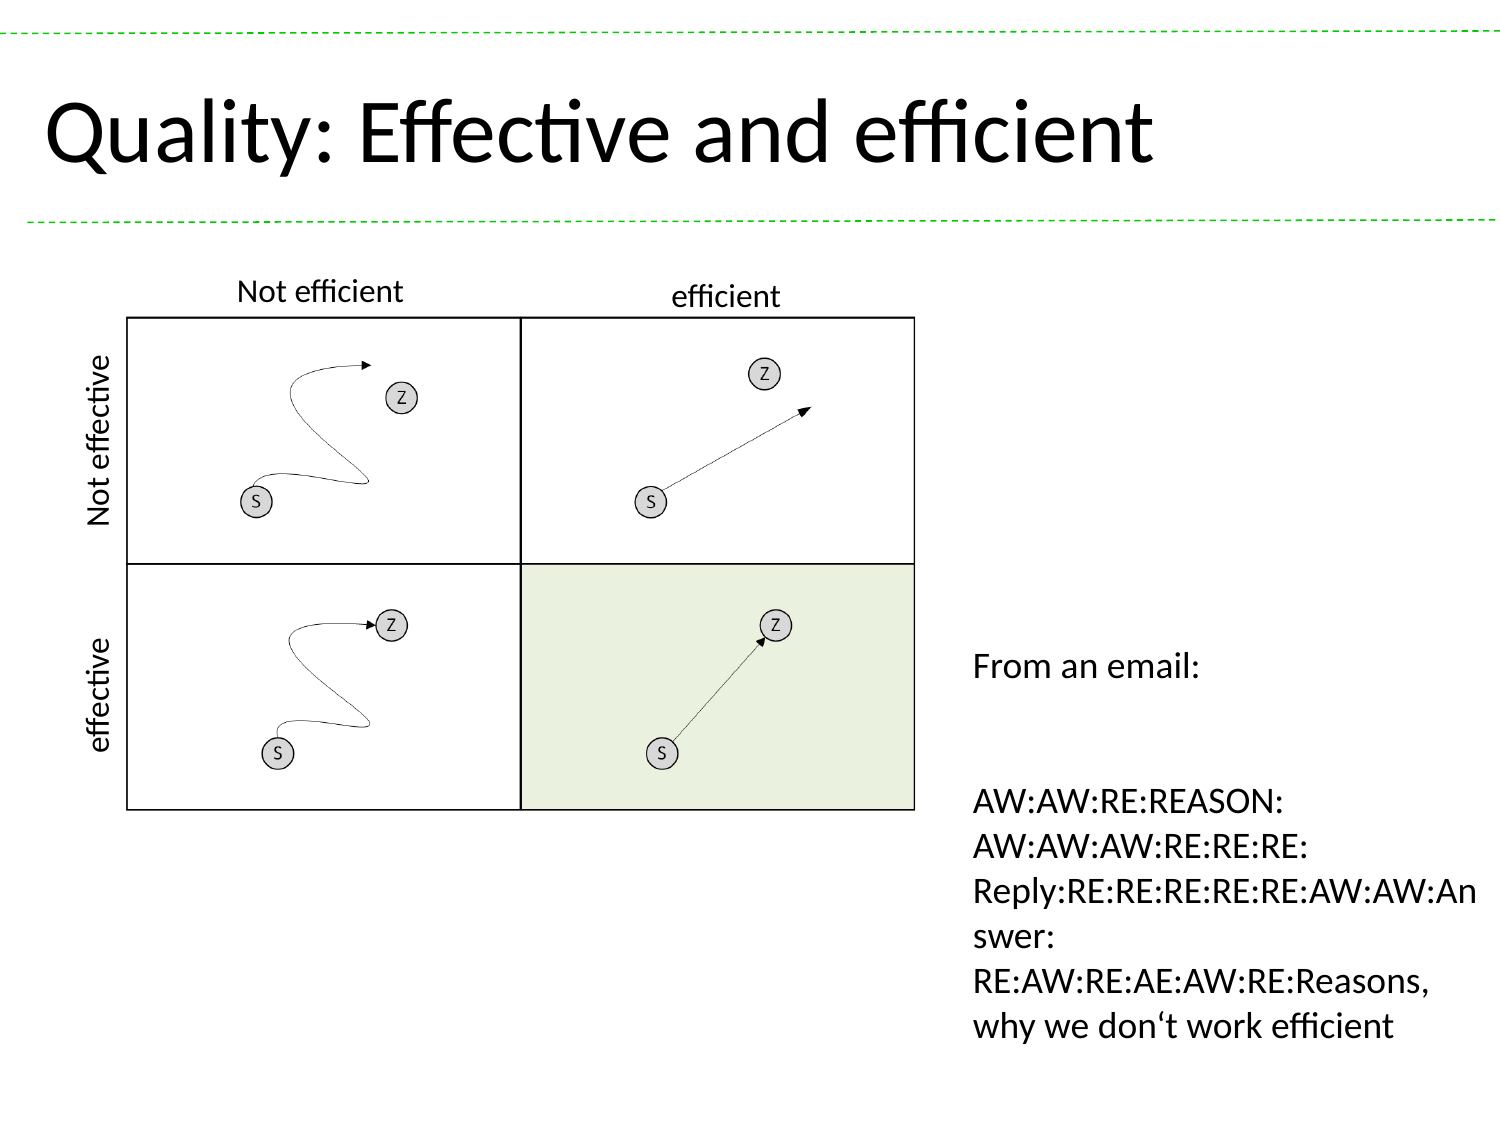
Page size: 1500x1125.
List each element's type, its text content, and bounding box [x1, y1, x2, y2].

text_box Not efficient [222, 261, 420, 312]
picture [123, 314, 916, 811]
text_box effective [68, 623, 118, 768]
text_box From an email: AW:AW:RE:REASON: AW:AW:AW:RE:RE:RE: Reply:RE:RE:RE:RE:RE:AW:AW:Answer: RE:AW:RE:AE:AW:RE:Reasons, why we don‘t work efficient [958, 633, 1500, 1054]
title Quality: Effective and efficient [29, 32, 1483, 220]
text_box Not effective [68, 340, 118, 543]
text_box efficient [656, 267, 797, 312]
